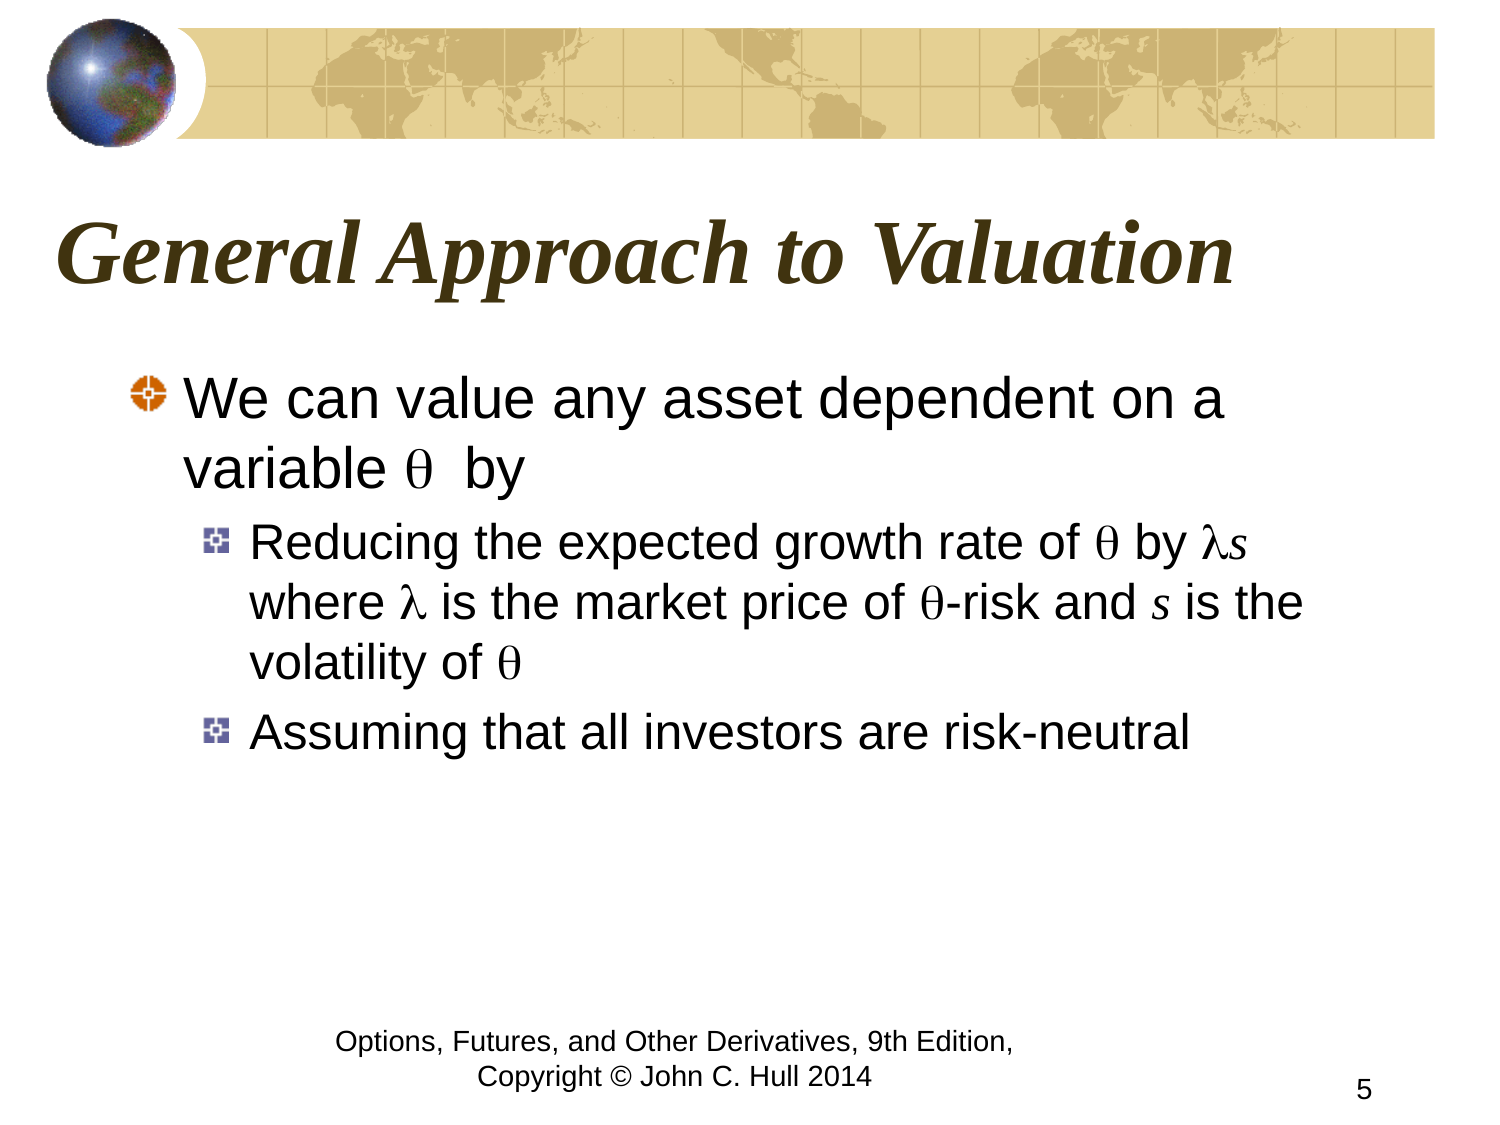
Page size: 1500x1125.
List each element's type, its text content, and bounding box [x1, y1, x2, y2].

footer Options, Futures, and Other Derivatives, 9th Edition, Copyright © John C. Hull 2014 [262, 1024, 1088, 1101]
title General Approach to Valuation [40, 152, 1316, 341]
picture [127, 374, 169, 416]
list We can value any asset dependent on a variable q by Reducing the expected growth rate of q by ls where l is the market price of q-risk and s is the volatility of q Assuming that all investors are risk-neutral [112, 352, 1388, 1028]
picture [202, 526, 229, 553]
slide_number 5 [1074, 1037, 1388, 1113]
picture [202, 716, 229, 743]
picture [42, 14, 190, 151]
